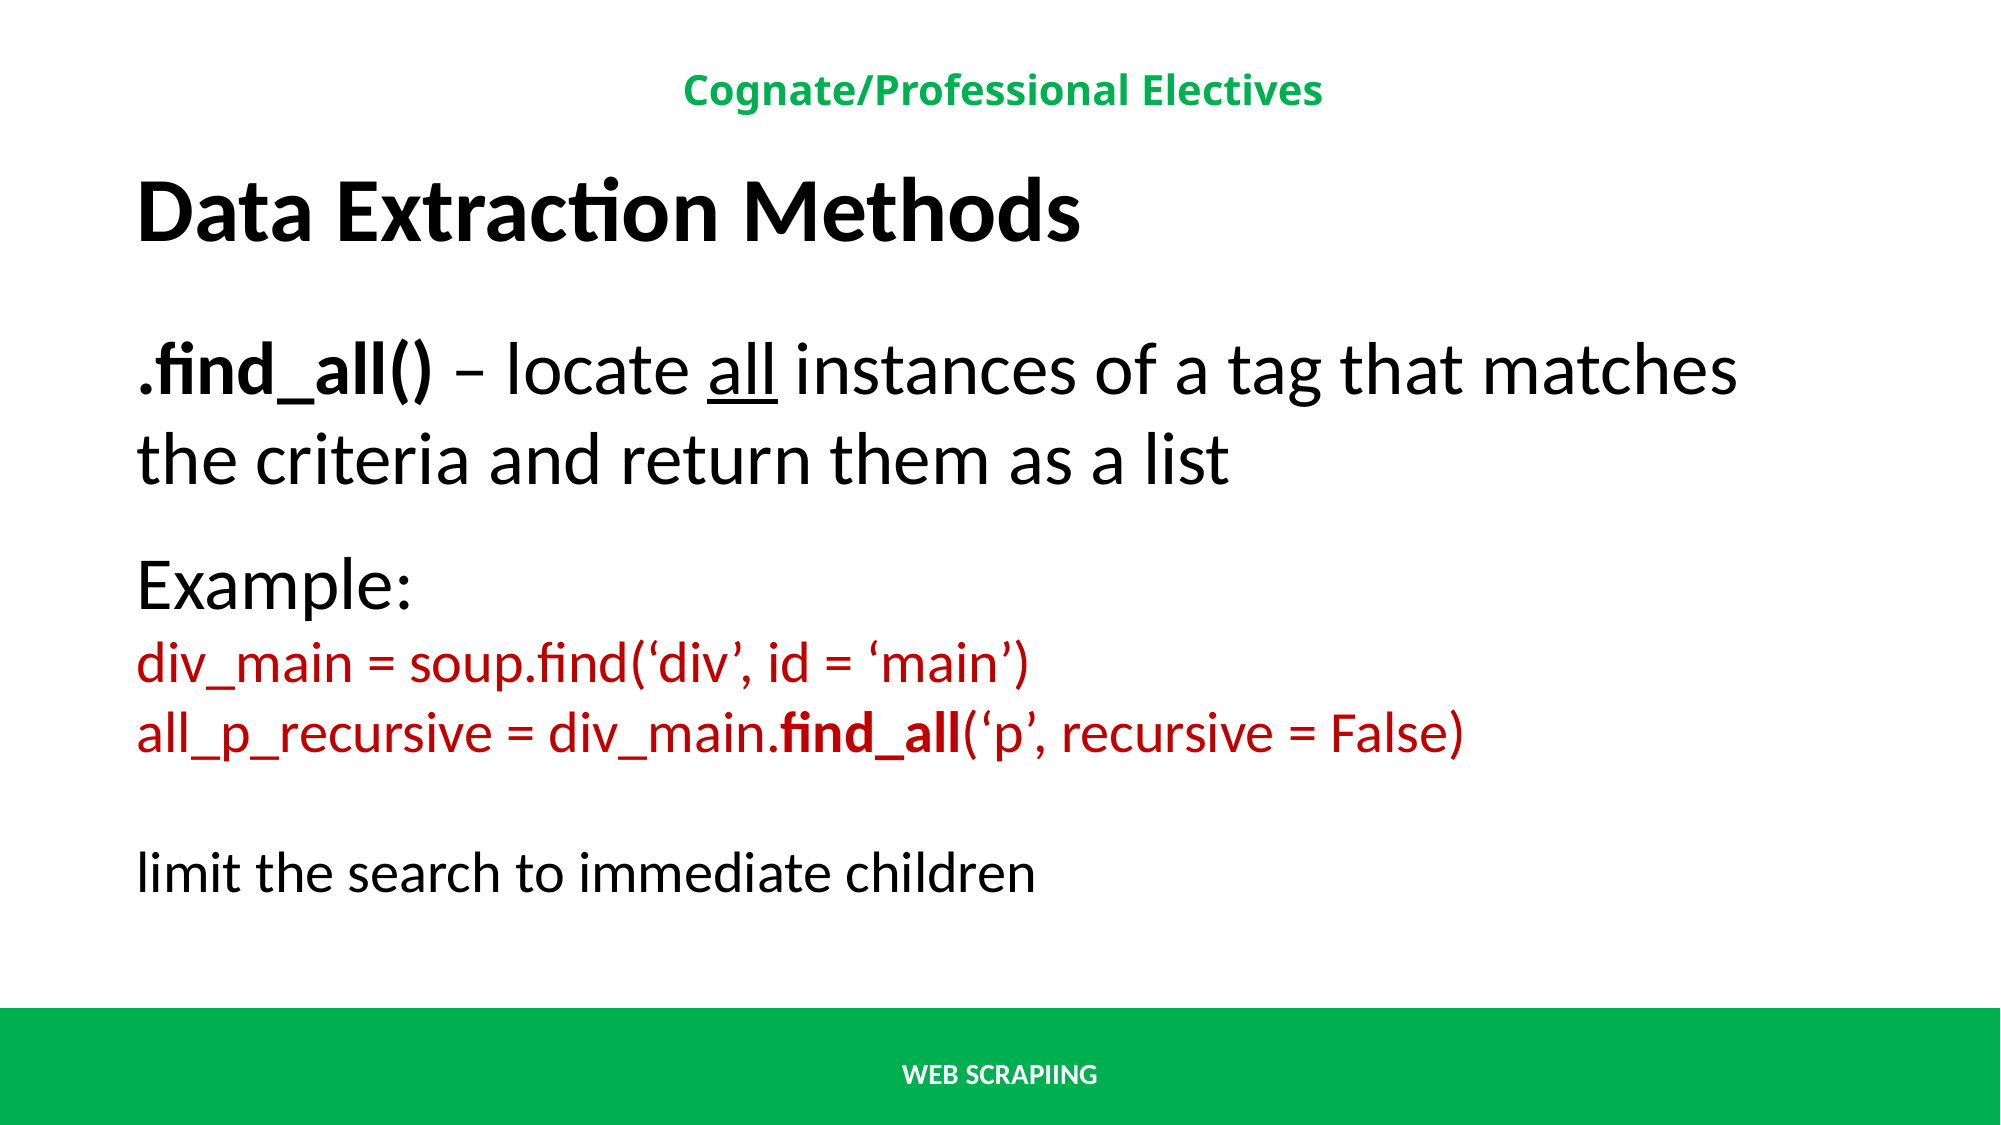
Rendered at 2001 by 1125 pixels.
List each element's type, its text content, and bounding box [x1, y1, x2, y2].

text_box Data Extraction Methods .find_all() – locate all instances of a tag that matches the criteria and return them as a list Example: div_main = soup.find(‘div’, id = ‘main’) all_p_recursive = div_main.find_all(‘p’, recursive = False) limit the search to immediate children [121, 142, 1854, 912]
